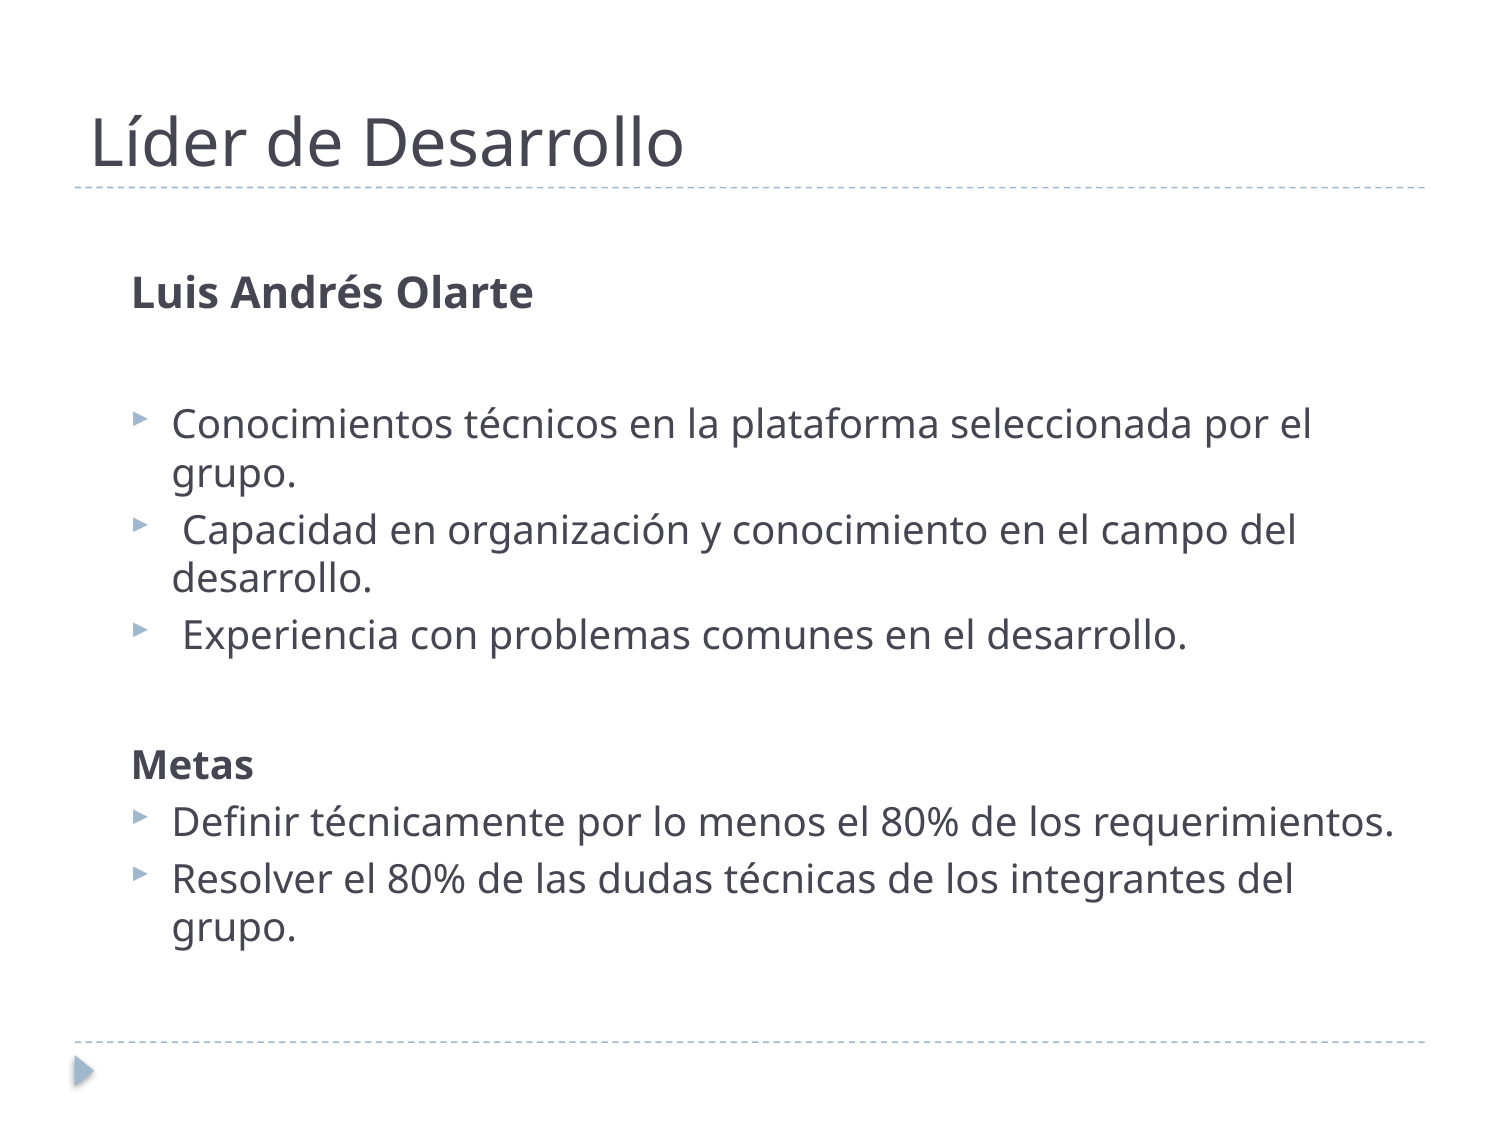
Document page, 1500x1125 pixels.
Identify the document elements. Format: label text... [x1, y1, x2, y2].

title Líder de Desarrollo [75, 24, 1425, 188]
list Luis Andrés Olarte Conocimientos técnicos en la plataforma seleccionada por el grupo. Capacidad en organización y conocimiento en el campo del desarrollo. Experiencia con problemas comunes en el desarrollo. Metas Definir técnicamente por lo menos el 80% de los requerimientos. Resolver el 80% de las dudas técnicas de los integrantes del grupo. [75, 200, 1425, 1010]
